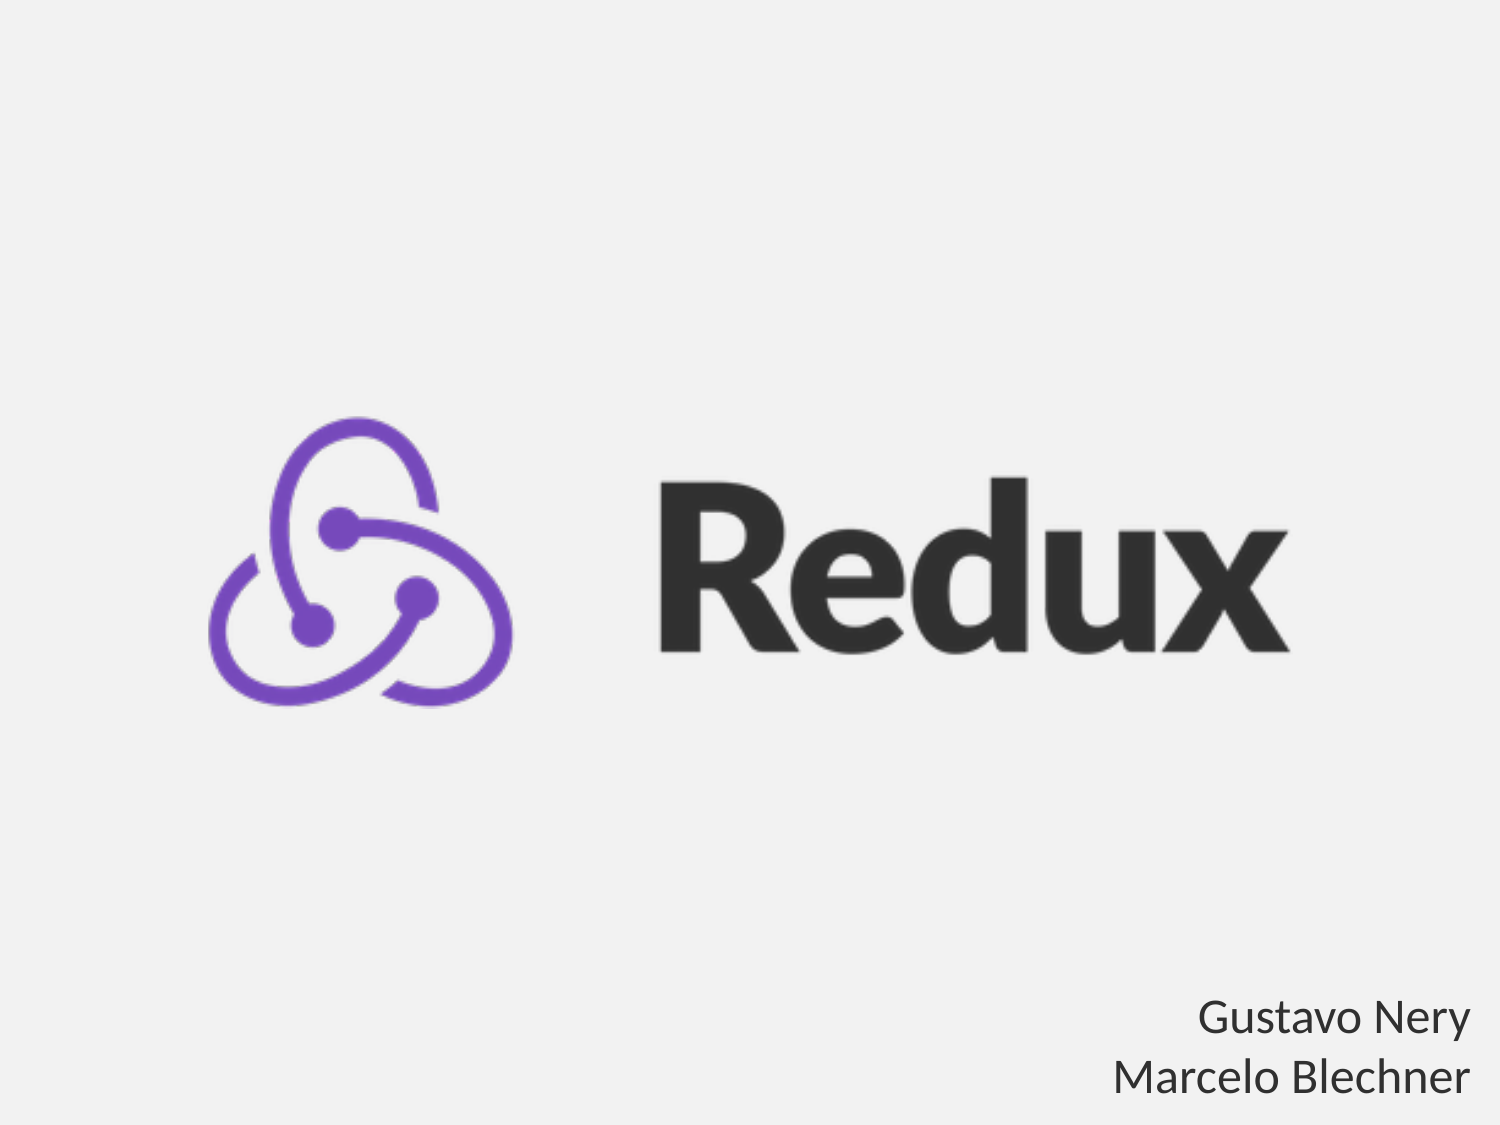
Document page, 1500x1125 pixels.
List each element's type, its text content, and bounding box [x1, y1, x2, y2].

picture [207, 415, 1293, 710]
text_box Gustavo Nery Marcelo Blechner [1097, 976, 1486, 1112]
